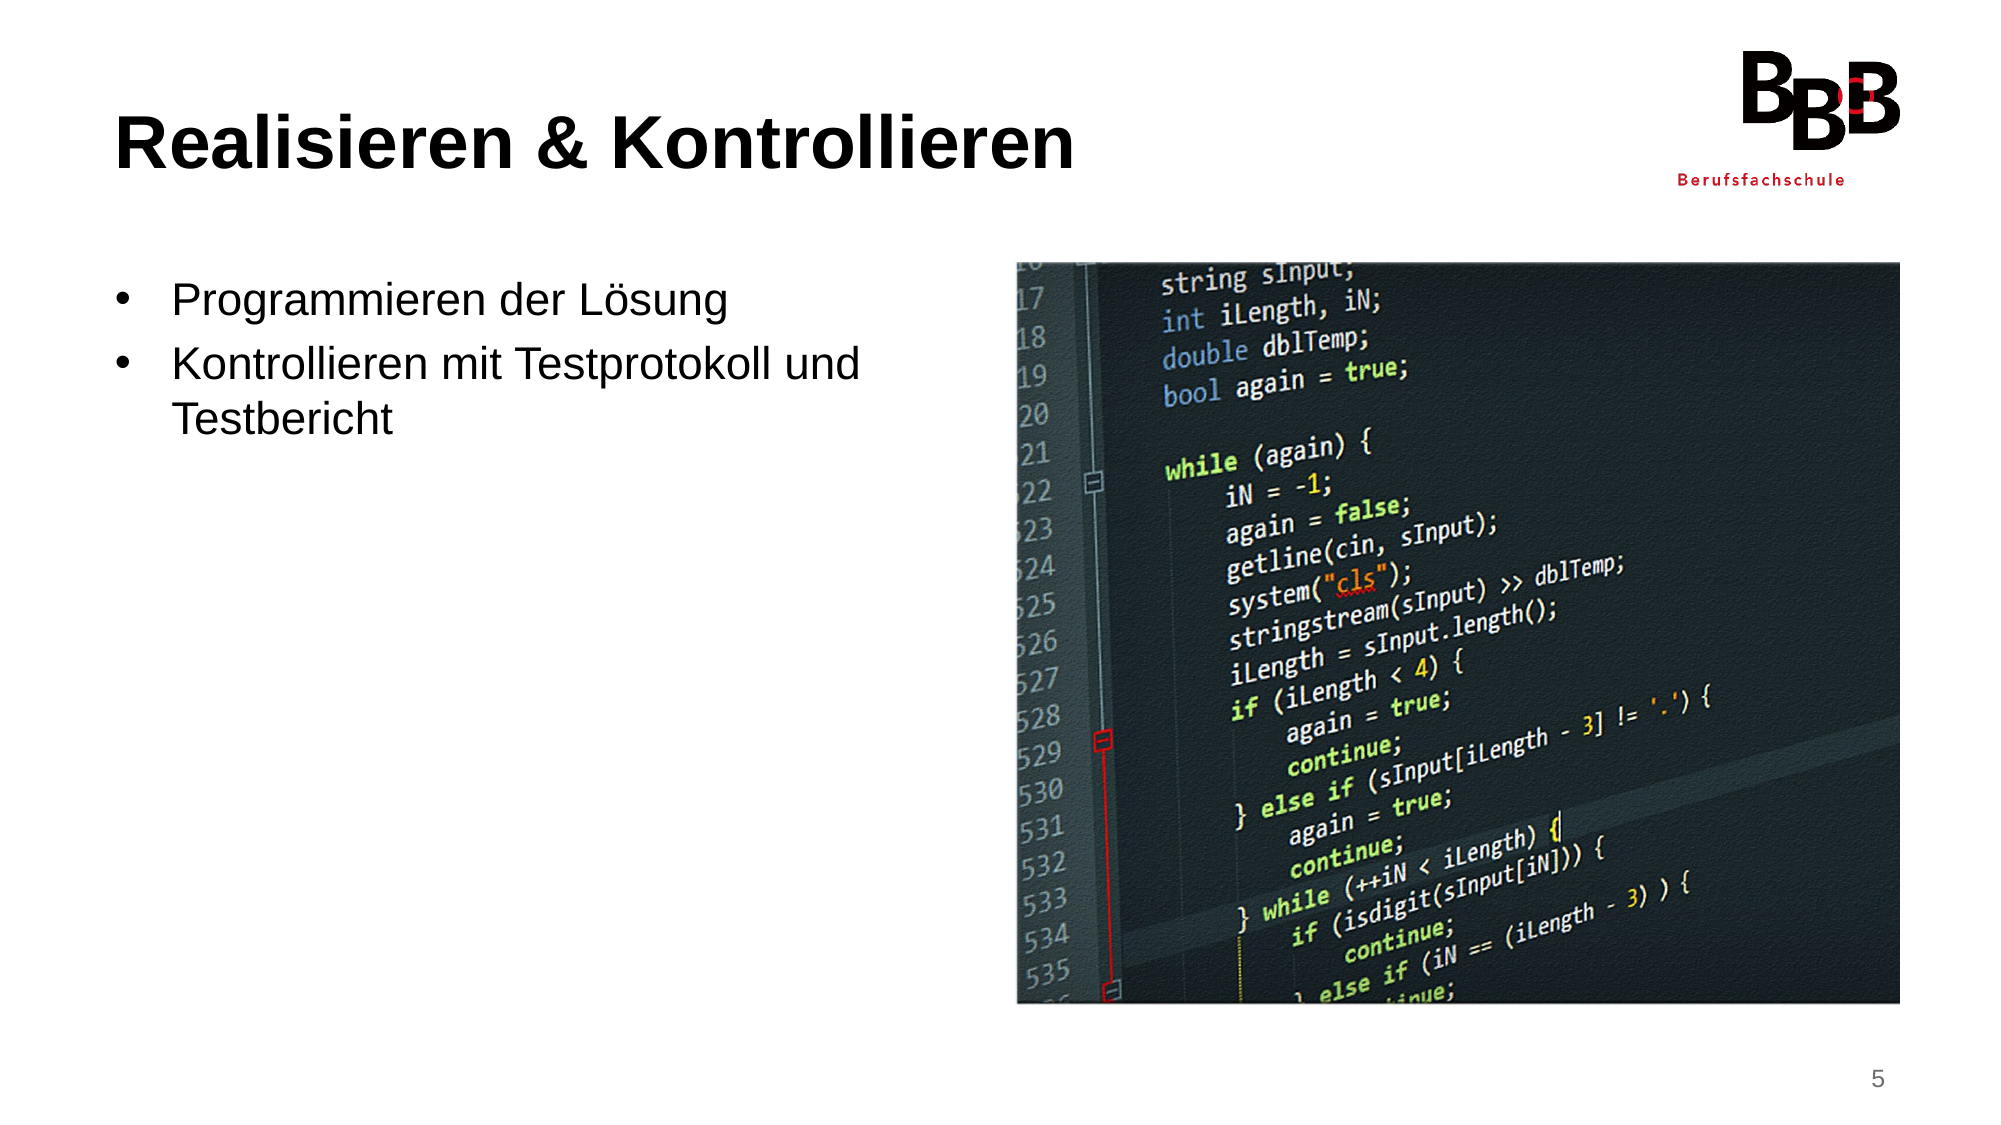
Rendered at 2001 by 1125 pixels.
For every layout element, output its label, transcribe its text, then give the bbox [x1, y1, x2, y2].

list Programmieren der Lösung Kontrollieren mit Testprotokoll und Testbericht [99, 262, 969, 1005]
slide_number 5 [1789, 1047, 1900, 1108]
picture [1015, 261, 1901, 1005]
title Realisieren & Kontrollieren [99, 45, 1900, 233]
